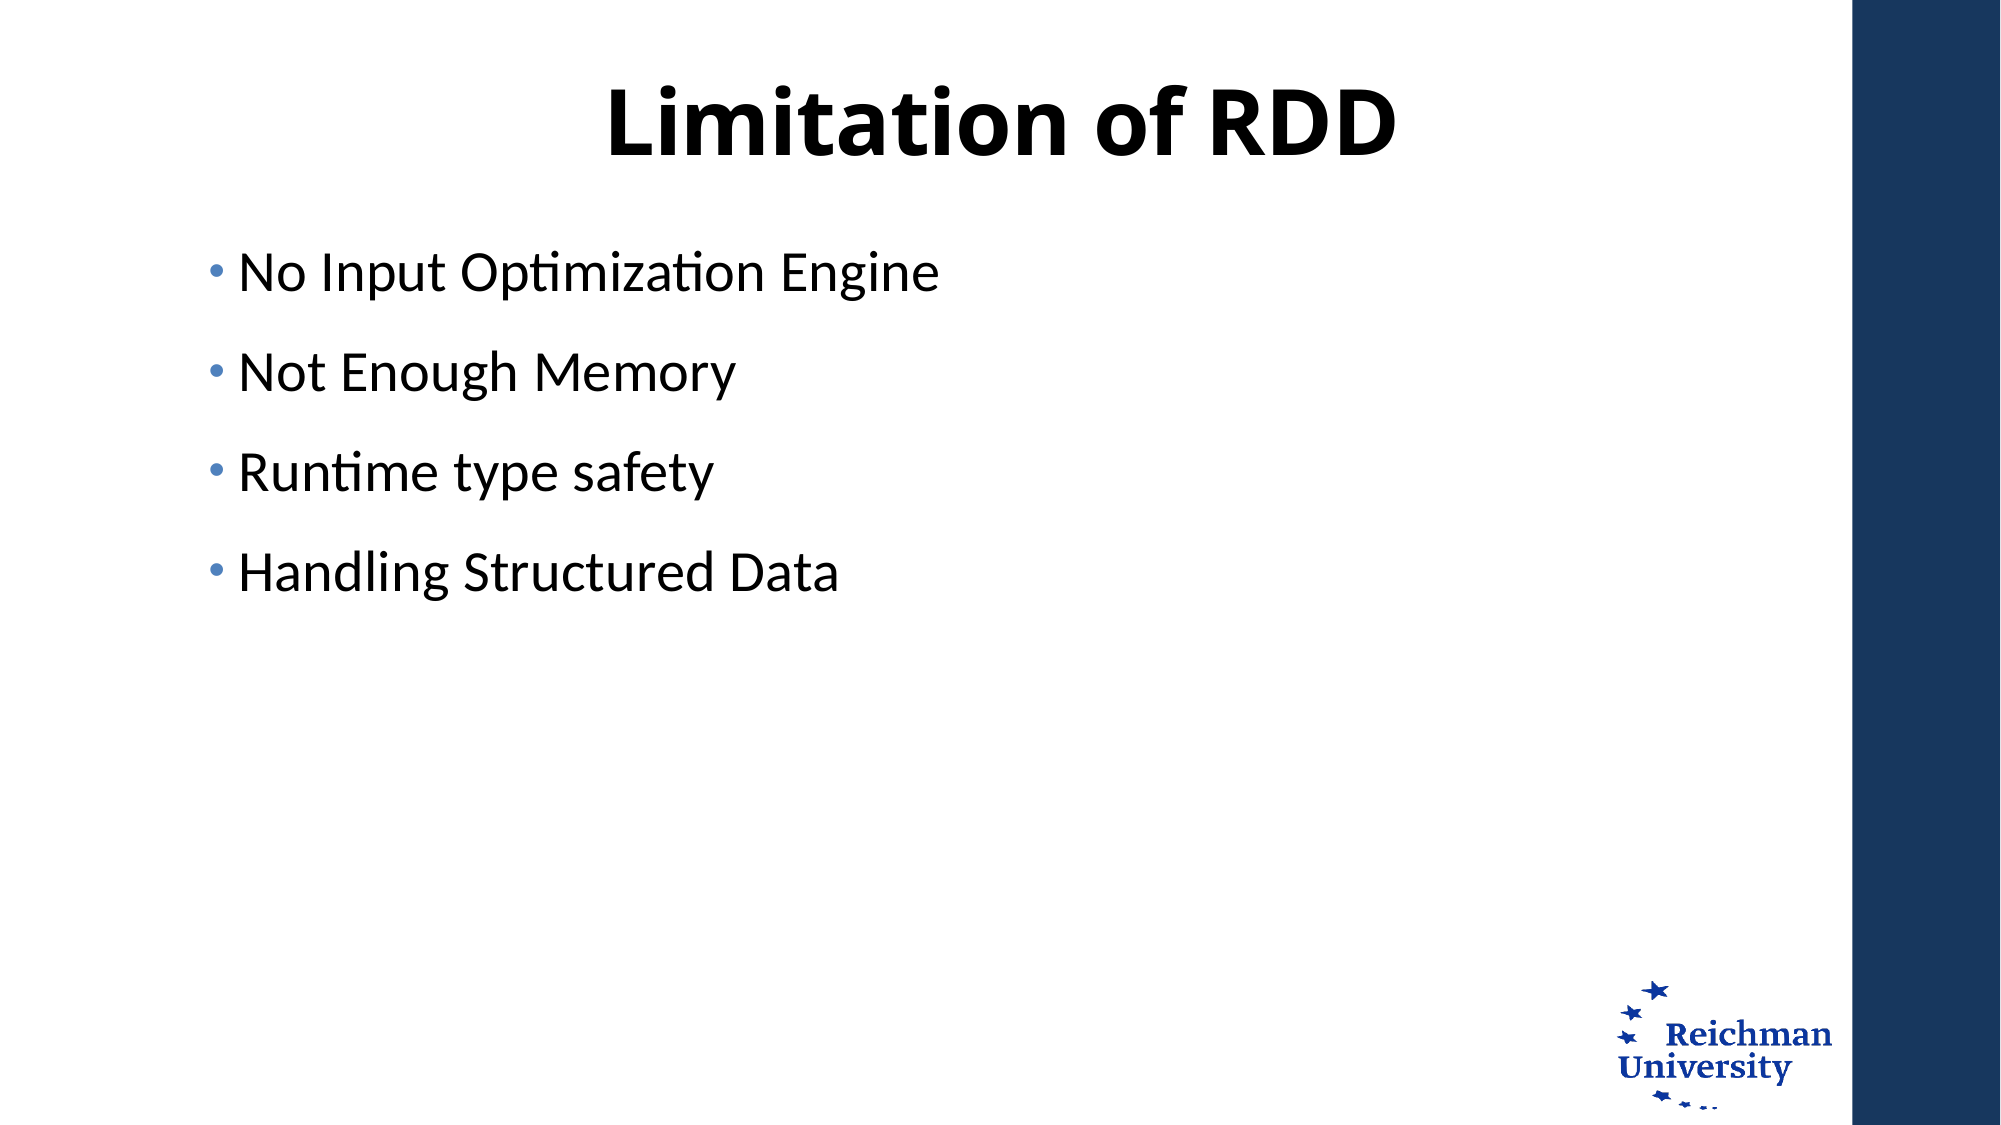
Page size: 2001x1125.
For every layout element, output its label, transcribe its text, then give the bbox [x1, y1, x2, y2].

slide_number [1852, 1012, 2000, 1110]
picture [1616, 981, 1832, 1110]
list No Input Optimization Engine Not Enough Memory Runtime type safety Handling Structured Data [193, 231, 1784, 1025]
title Limitation of RDD [206, 60, 1797, 183]
